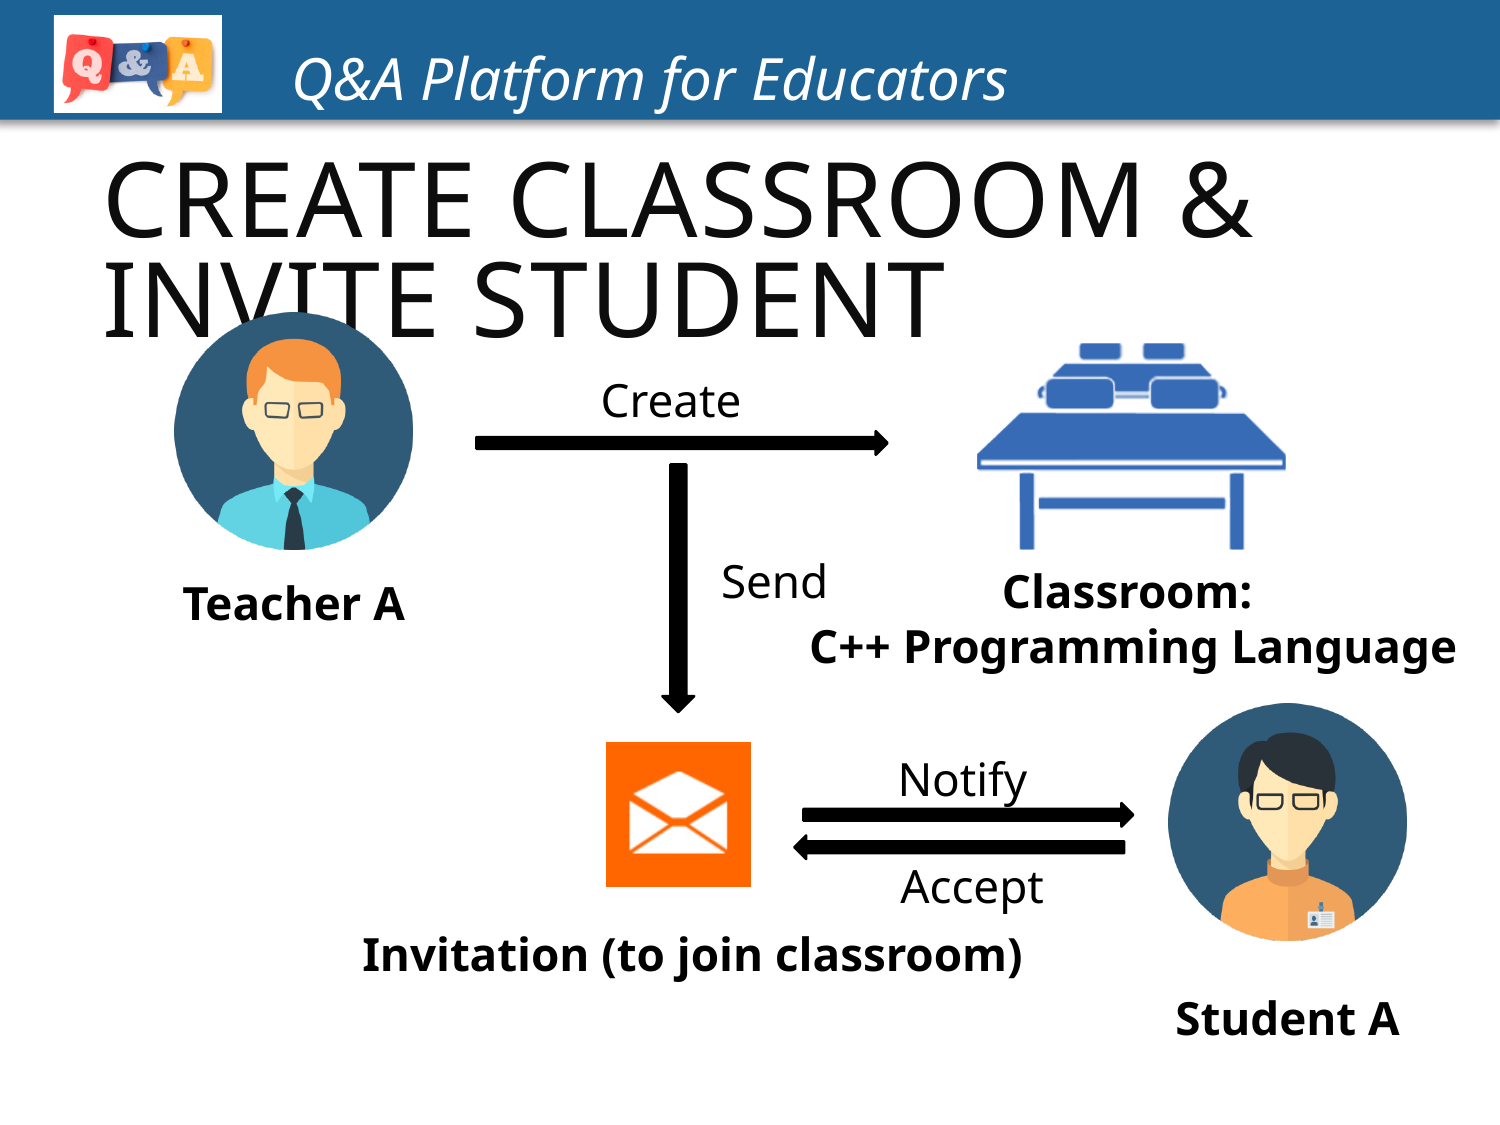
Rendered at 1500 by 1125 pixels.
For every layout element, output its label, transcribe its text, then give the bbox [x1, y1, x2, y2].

text_box [475, 430, 889, 456]
text_box Notify [882, 743, 1042, 813]
text_box Accept [885, 849, 1059, 920]
text_box Create classroom & invite student [87, 149, 1488, 280]
text_box Invitation (to join classroom) [347, 918, 1038, 988]
text_box [793, 834, 1126, 861]
text_box Teacher A [167, 567, 420, 638]
text_box Send [706, 545, 844, 616]
text_box [661, 463, 696, 714]
picture [605, 742, 751, 887]
text_box Create [585, 364, 757, 434]
picture [962, 318, 1305, 568]
text_box [802, 801, 1135, 828]
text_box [0, 0, 1500, 128]
picture [174, 312, 413, 551]
picture [1168, 703, 1407, 942]
text_box Classroom: C++ Programming Language [794, 555, 1473, 680]
text_box Student A [1160, 981, 1415, 1052]
